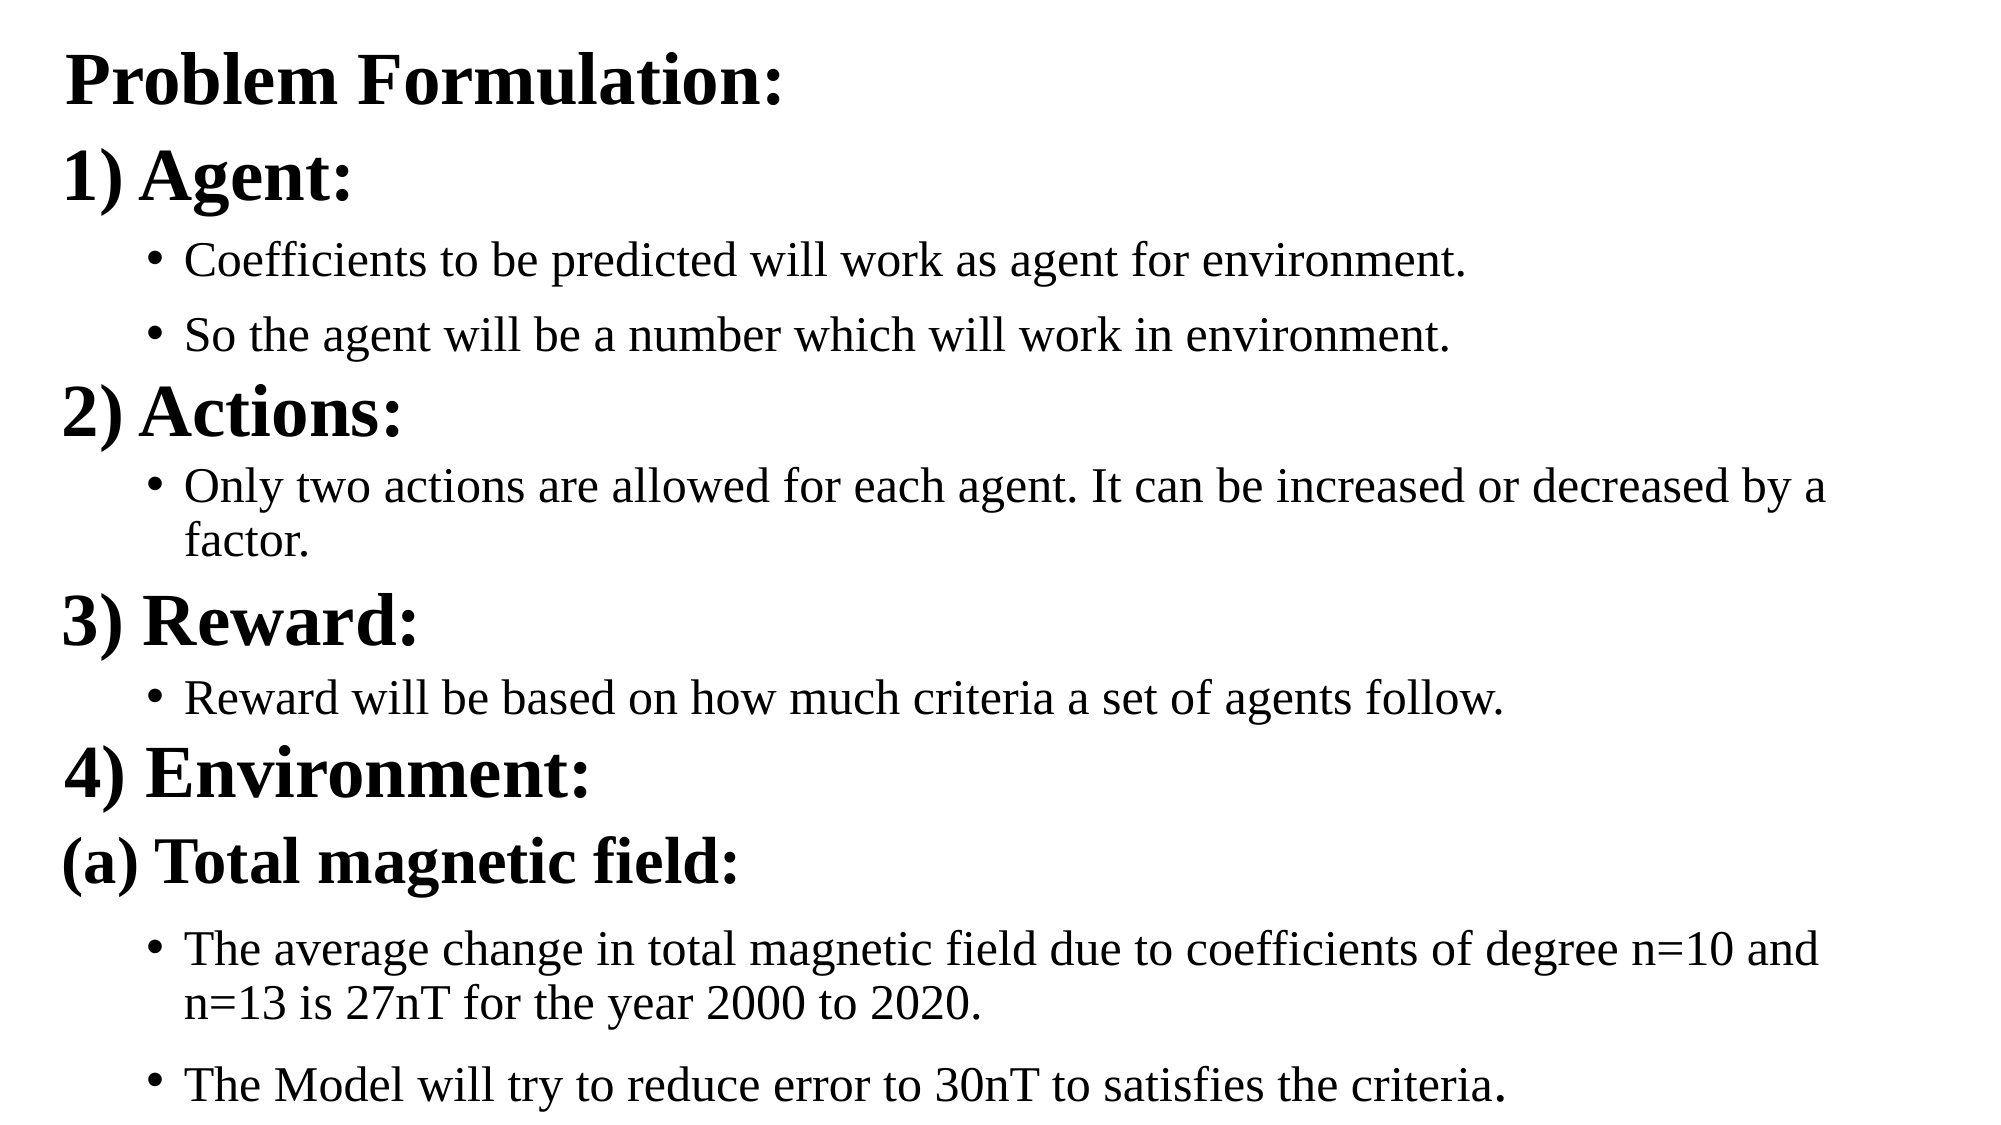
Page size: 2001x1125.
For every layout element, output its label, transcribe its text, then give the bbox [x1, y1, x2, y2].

text_box 1) Agent: [46, 123, 1772, 230]
title (a) Total magnetic field: [46, 814, 1772, 910]
text_box Reward will be based on how much criteria a set of agents follow. [131, 664, 1844, 787]
text_box 4) Environment: [49, 715, 610, 821]
text_box 2) Actions: [46, 351, 1772, 474]
text_box 3) Reward: [46, 584, 1772, 659]
text_box Problem Formulation: [50, 21, 802, 127]
text_box Only two actions are allowed for each agent. It can be increased or decreased by a factor. [131, 451, 1857, 610]
list The average change in total magnetic field due to coefficients of degree n=10 and n=13 is 27nT for the year 2000 to 2020. The Model will try to reduce error to 30nT to satisfies the criteria. [131, 914, 1857, 1125]
text_box Coefficients to be predicted will work as agent for environment. So the agent will be a number which will work in environment. [131, 226, 1832, 378]
